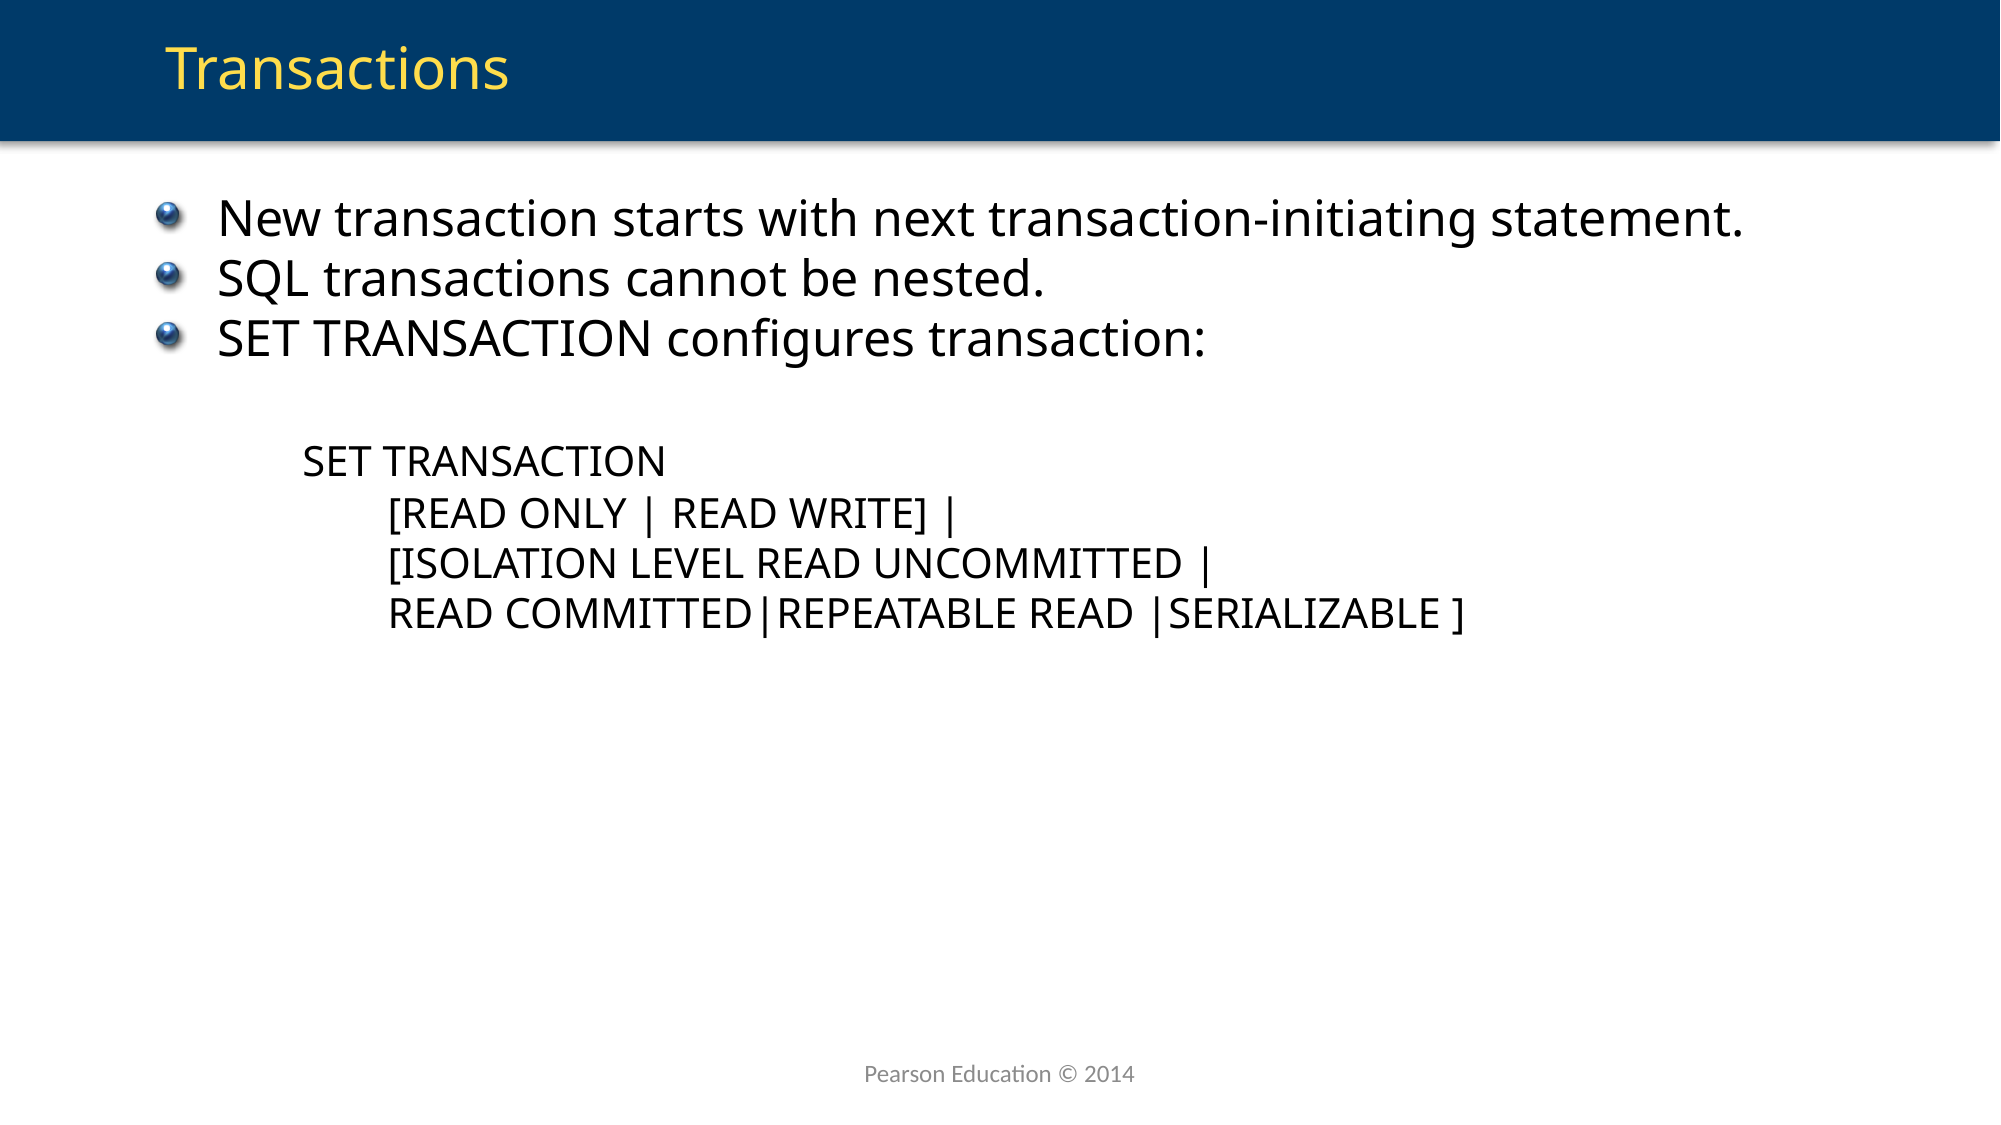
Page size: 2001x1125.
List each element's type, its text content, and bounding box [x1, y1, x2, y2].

footer Pearson Education © 2014 [662, 1042, 1338, 1103]
list New transaction starts with next transaction-initiating statement. SQL transactions cannot be nested. SET TRANSACTION configures transaction: SET TRANSACTION [READ ONLY | READ WRITE] | [ISOLATION LEVEL READ UNCOMMITTED | READ COMMITTED|REPEATABLE READ |SERIALIZABLE ] [137, 179, 1863, 1014]
picture [152, 319, 188, 355]
title Transactions [0, 0, 2000, 142]
picture [152, 199, 188, 235]
picture [152, 259, 188, 295]
